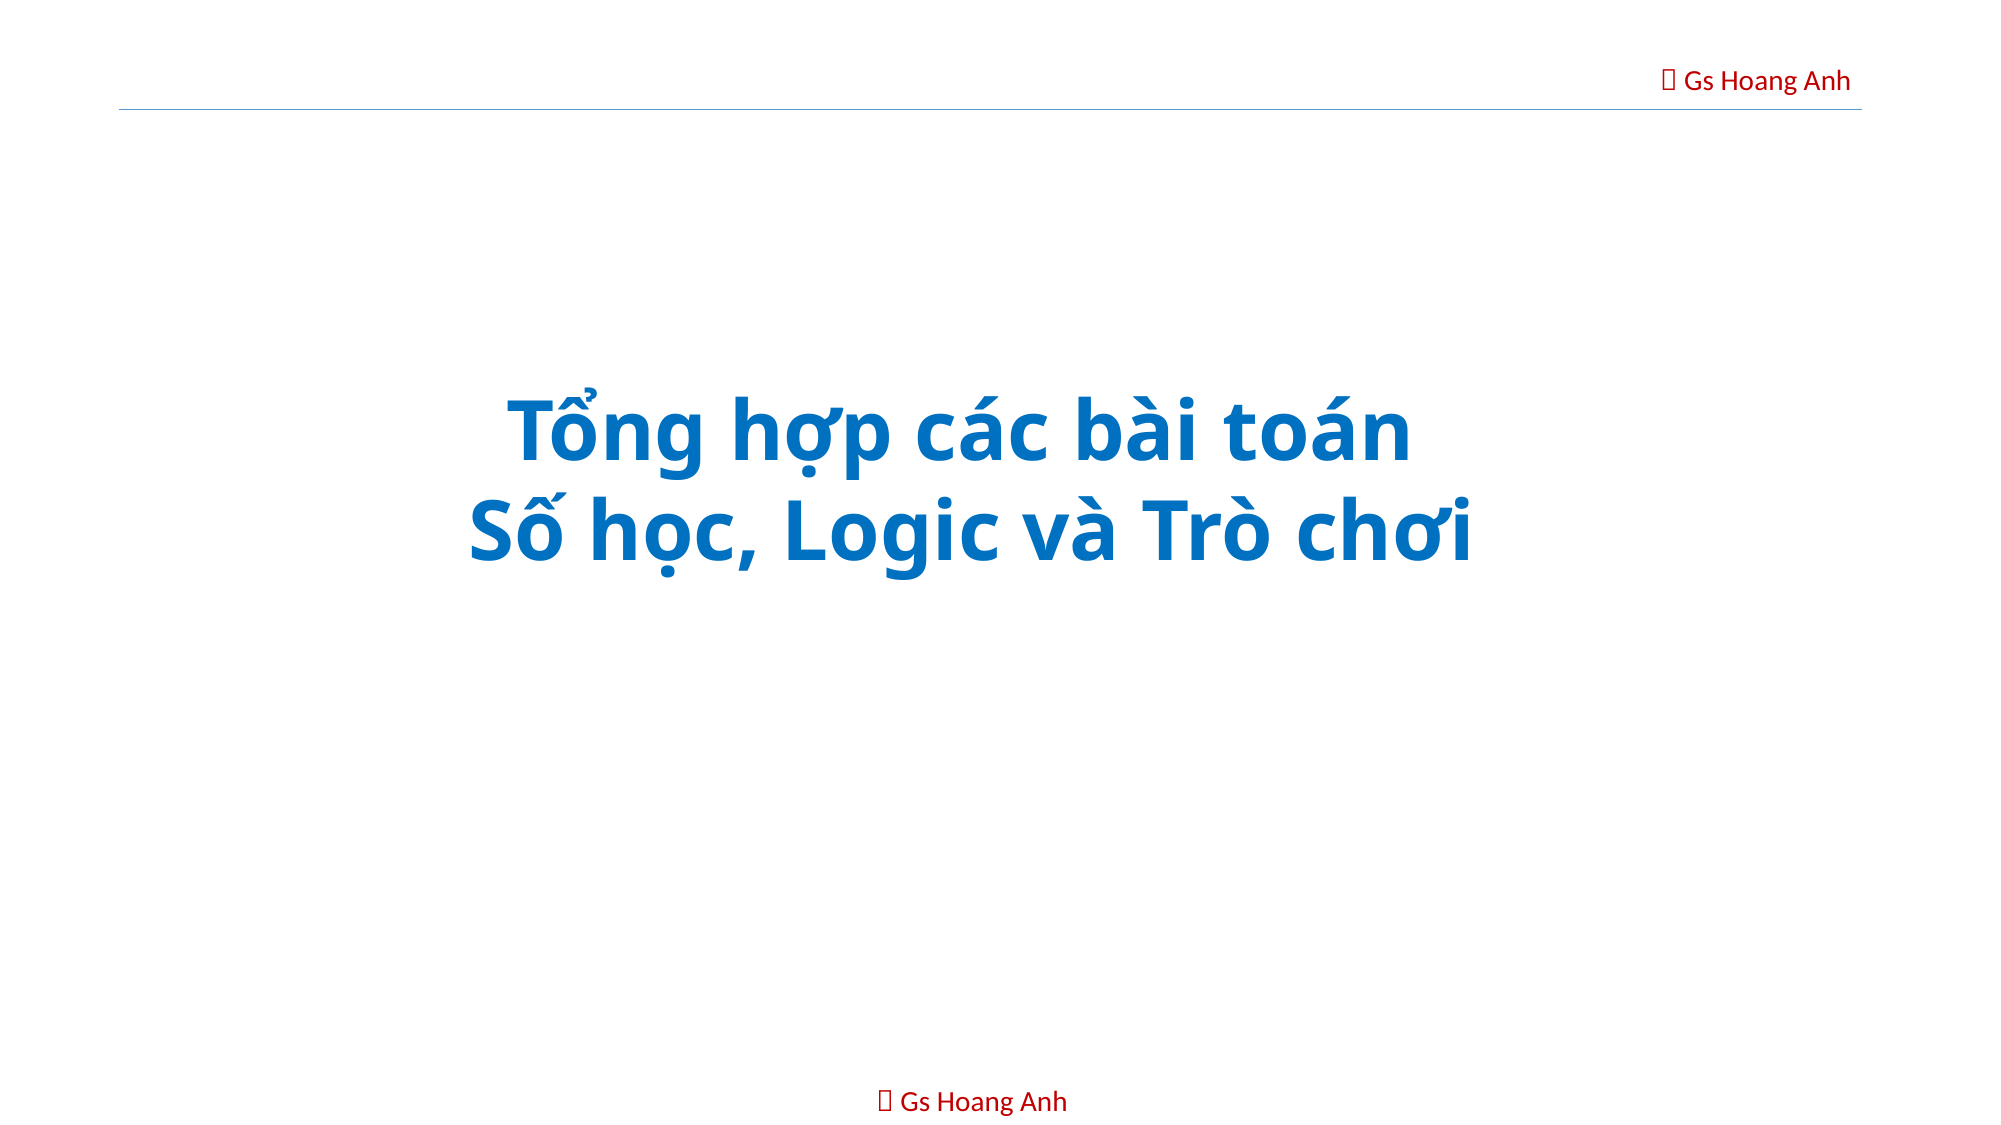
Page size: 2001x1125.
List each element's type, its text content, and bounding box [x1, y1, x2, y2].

text_box  Gs Hoang Anh [1609, 53, 1902, 104]
text_box  Gs Hoang Anh [825, 1074, 1119, 1125]
text_box Tổng hợp các bài toán Số học, Logic và Trò chơi [134, 369, 1810, 585]
